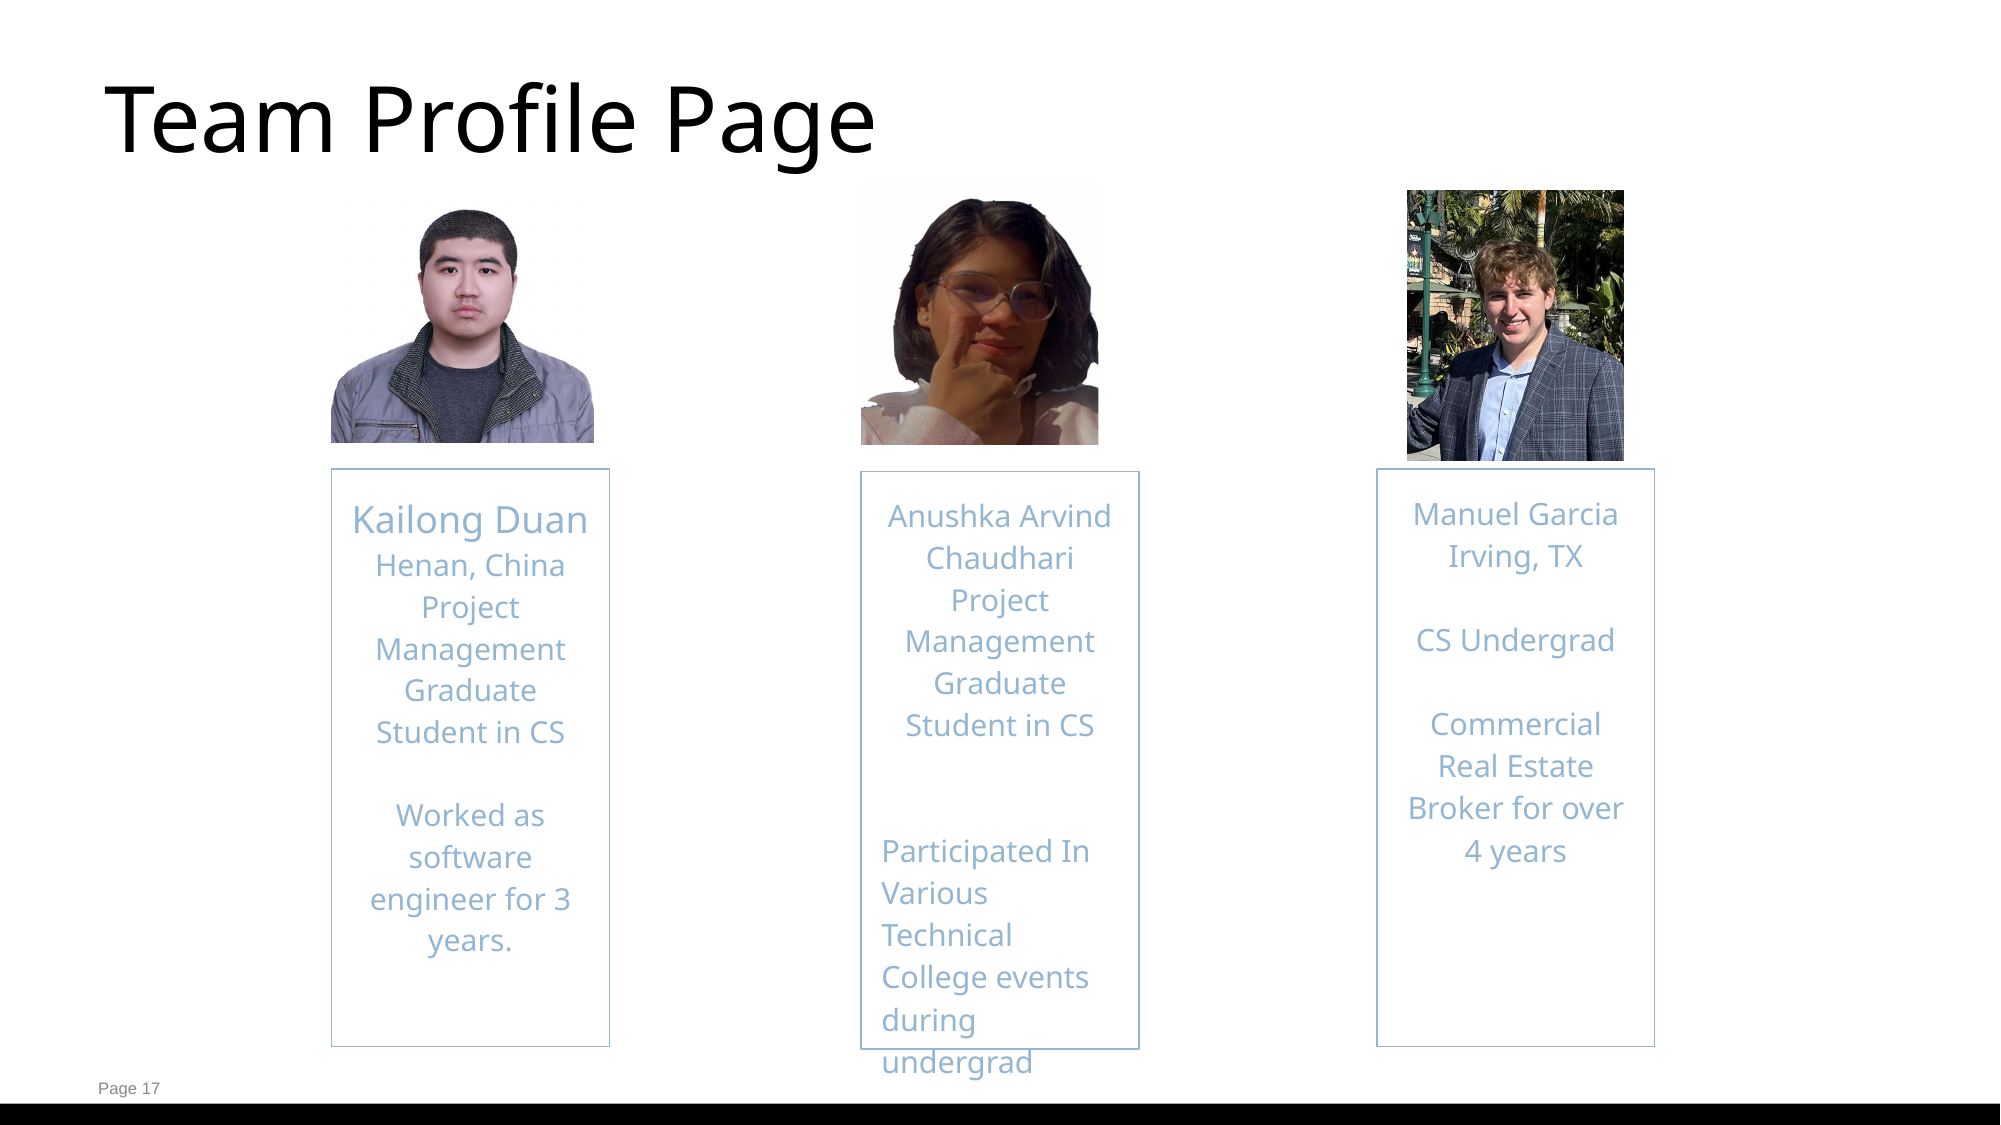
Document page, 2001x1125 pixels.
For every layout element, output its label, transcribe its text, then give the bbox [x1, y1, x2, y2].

text_box Manuel Garcia Irving, TX CS Undergrad Commercial Real Estate Broker for over 4 years [1376, 469, 1655, 1047]
picture [1407, 190, 1624, 461]
title Team Profile Page [84, 40, 1279, 191]
text_box Kailong Duan Henan, China Project Management Graduate Student in CS Worked as software engineer for 3 years. [331, 469, 610, 1047]
picture [331, 180, 594, 443]
picture [860, 182, 1099, 445]
text_box Anushka Arvind Chaudhari Project Management Graduate Student in CS Participated In Various Technical College events during undergrad [861, 471, 1139, 1049]
